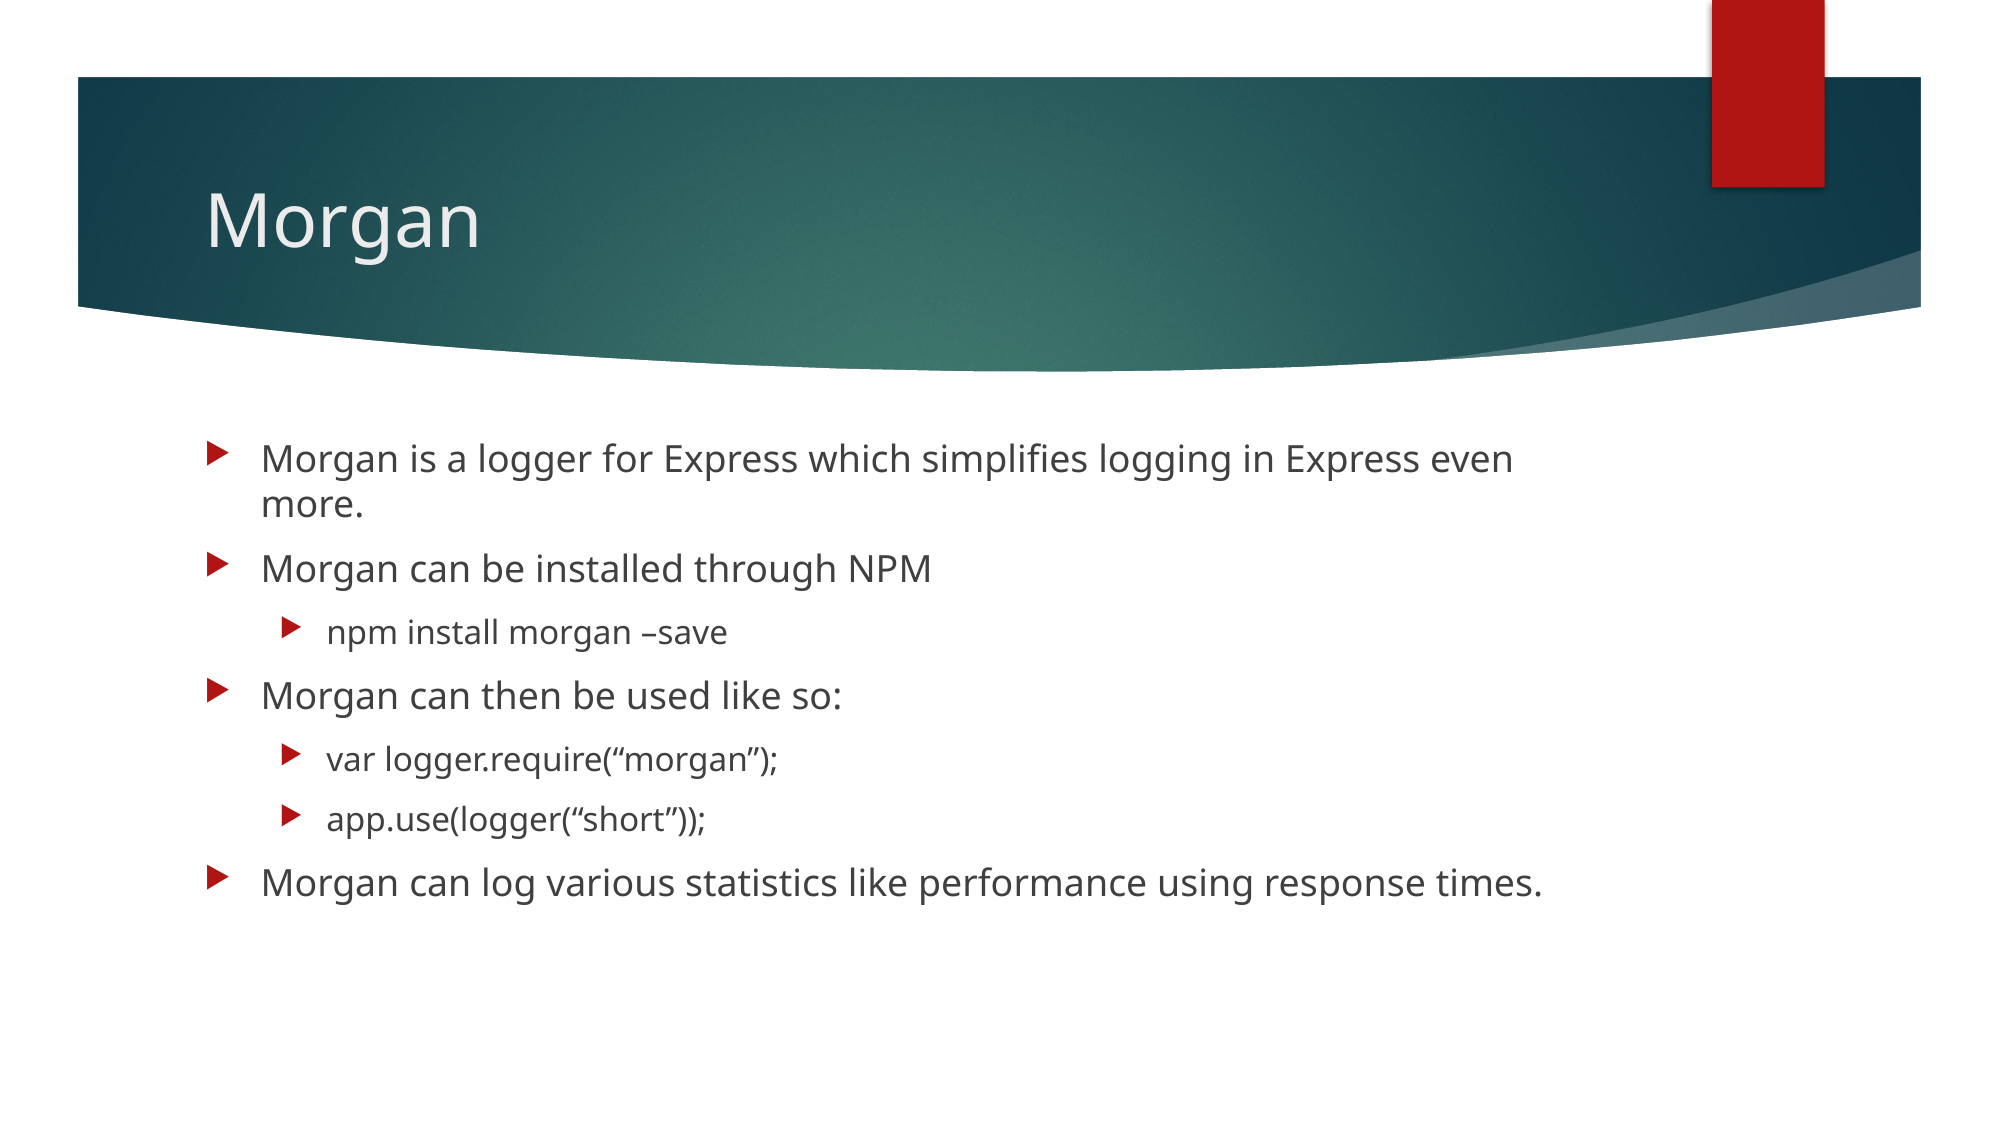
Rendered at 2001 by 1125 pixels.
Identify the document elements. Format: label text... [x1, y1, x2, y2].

list Morgan is a logger for Express which simplifies logging in Express even more. Morgan can be installed through NPM npm install morgan –save Morgan can then be used like so: var logger.require(“morgan”); app.use(logger(“short”)); Morgan can log various statistics like performance using response times. [189, 427, 1638, 988]
title Morgan [189, 159, 1638, 276]
